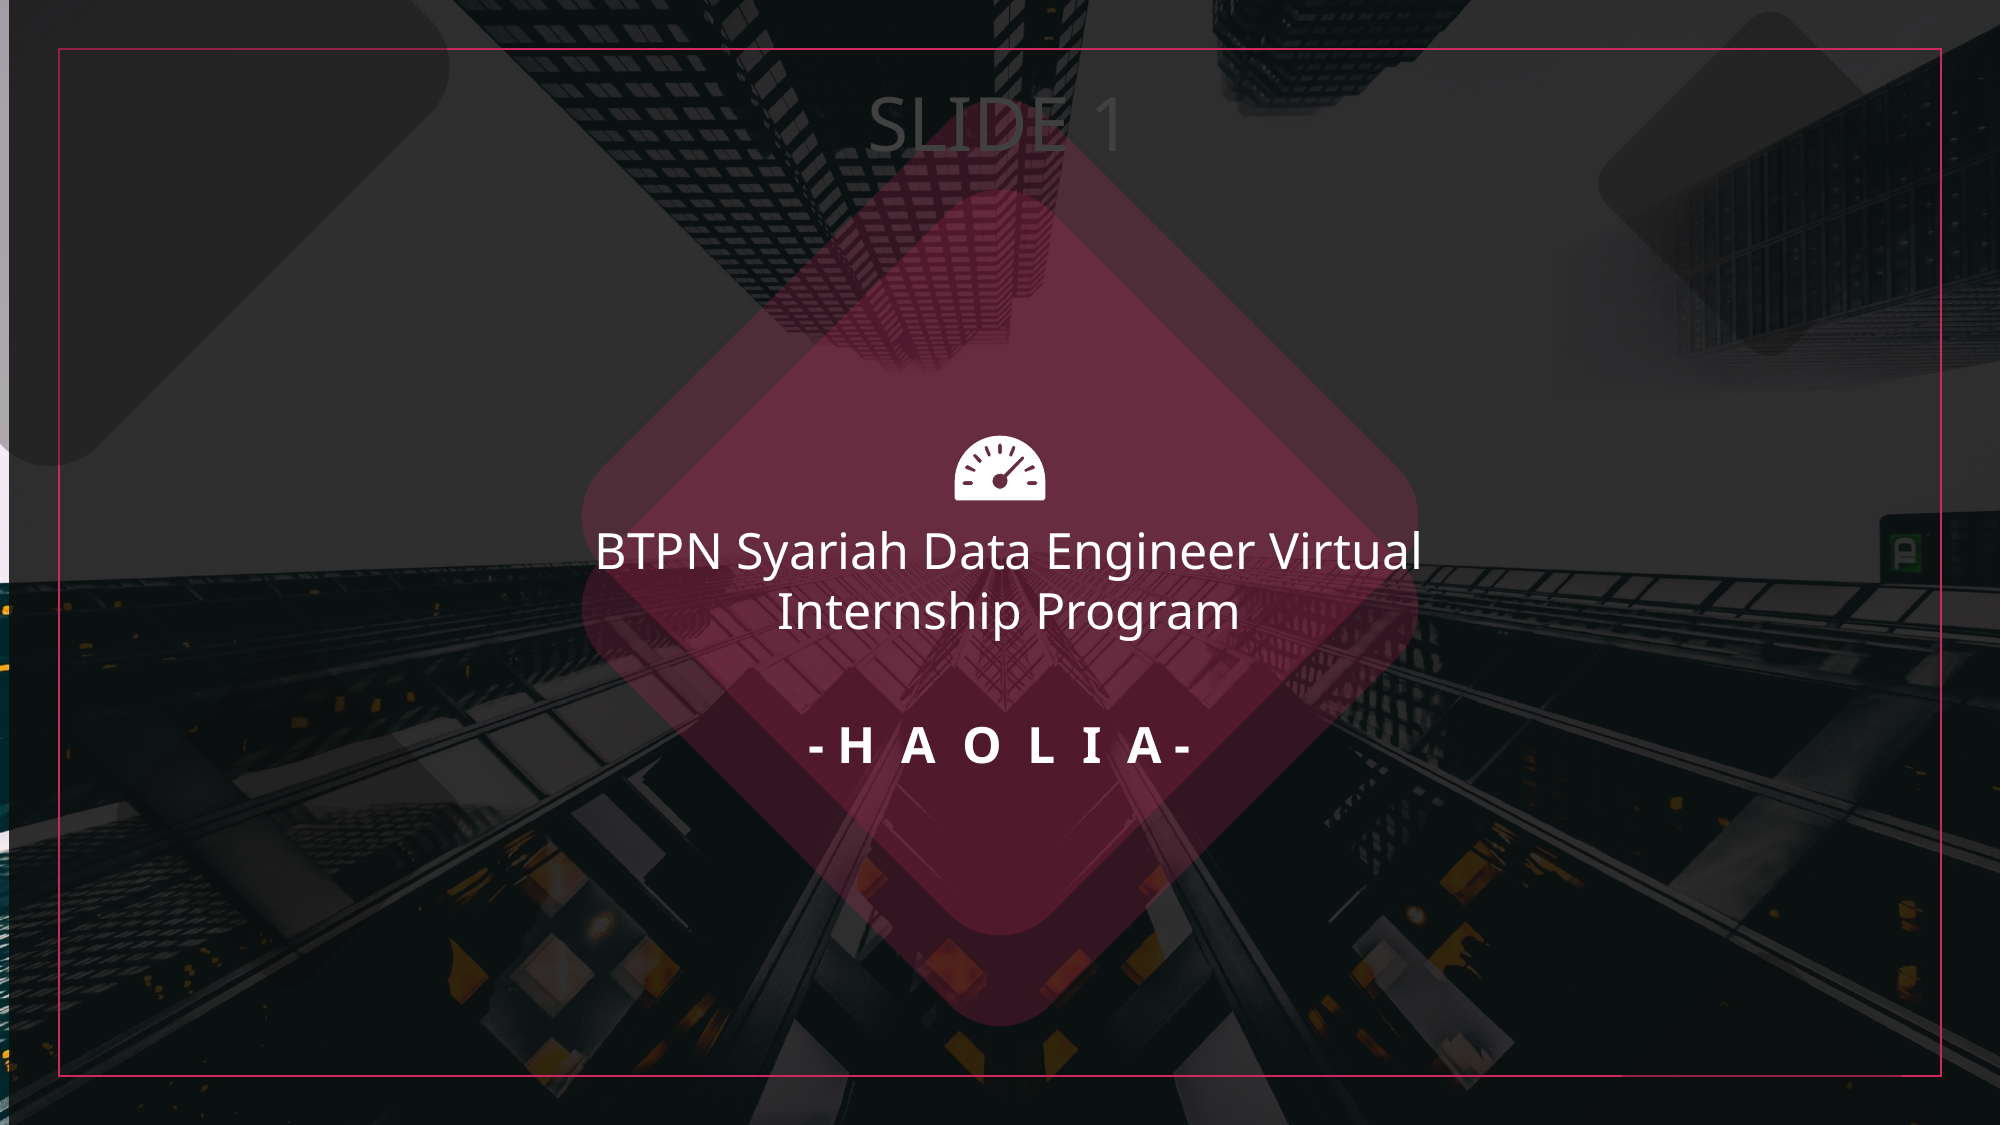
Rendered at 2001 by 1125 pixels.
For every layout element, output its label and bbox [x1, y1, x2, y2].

picture [0, 0, 2000, 1125]
text_box [683, 200, 1317, 925]
